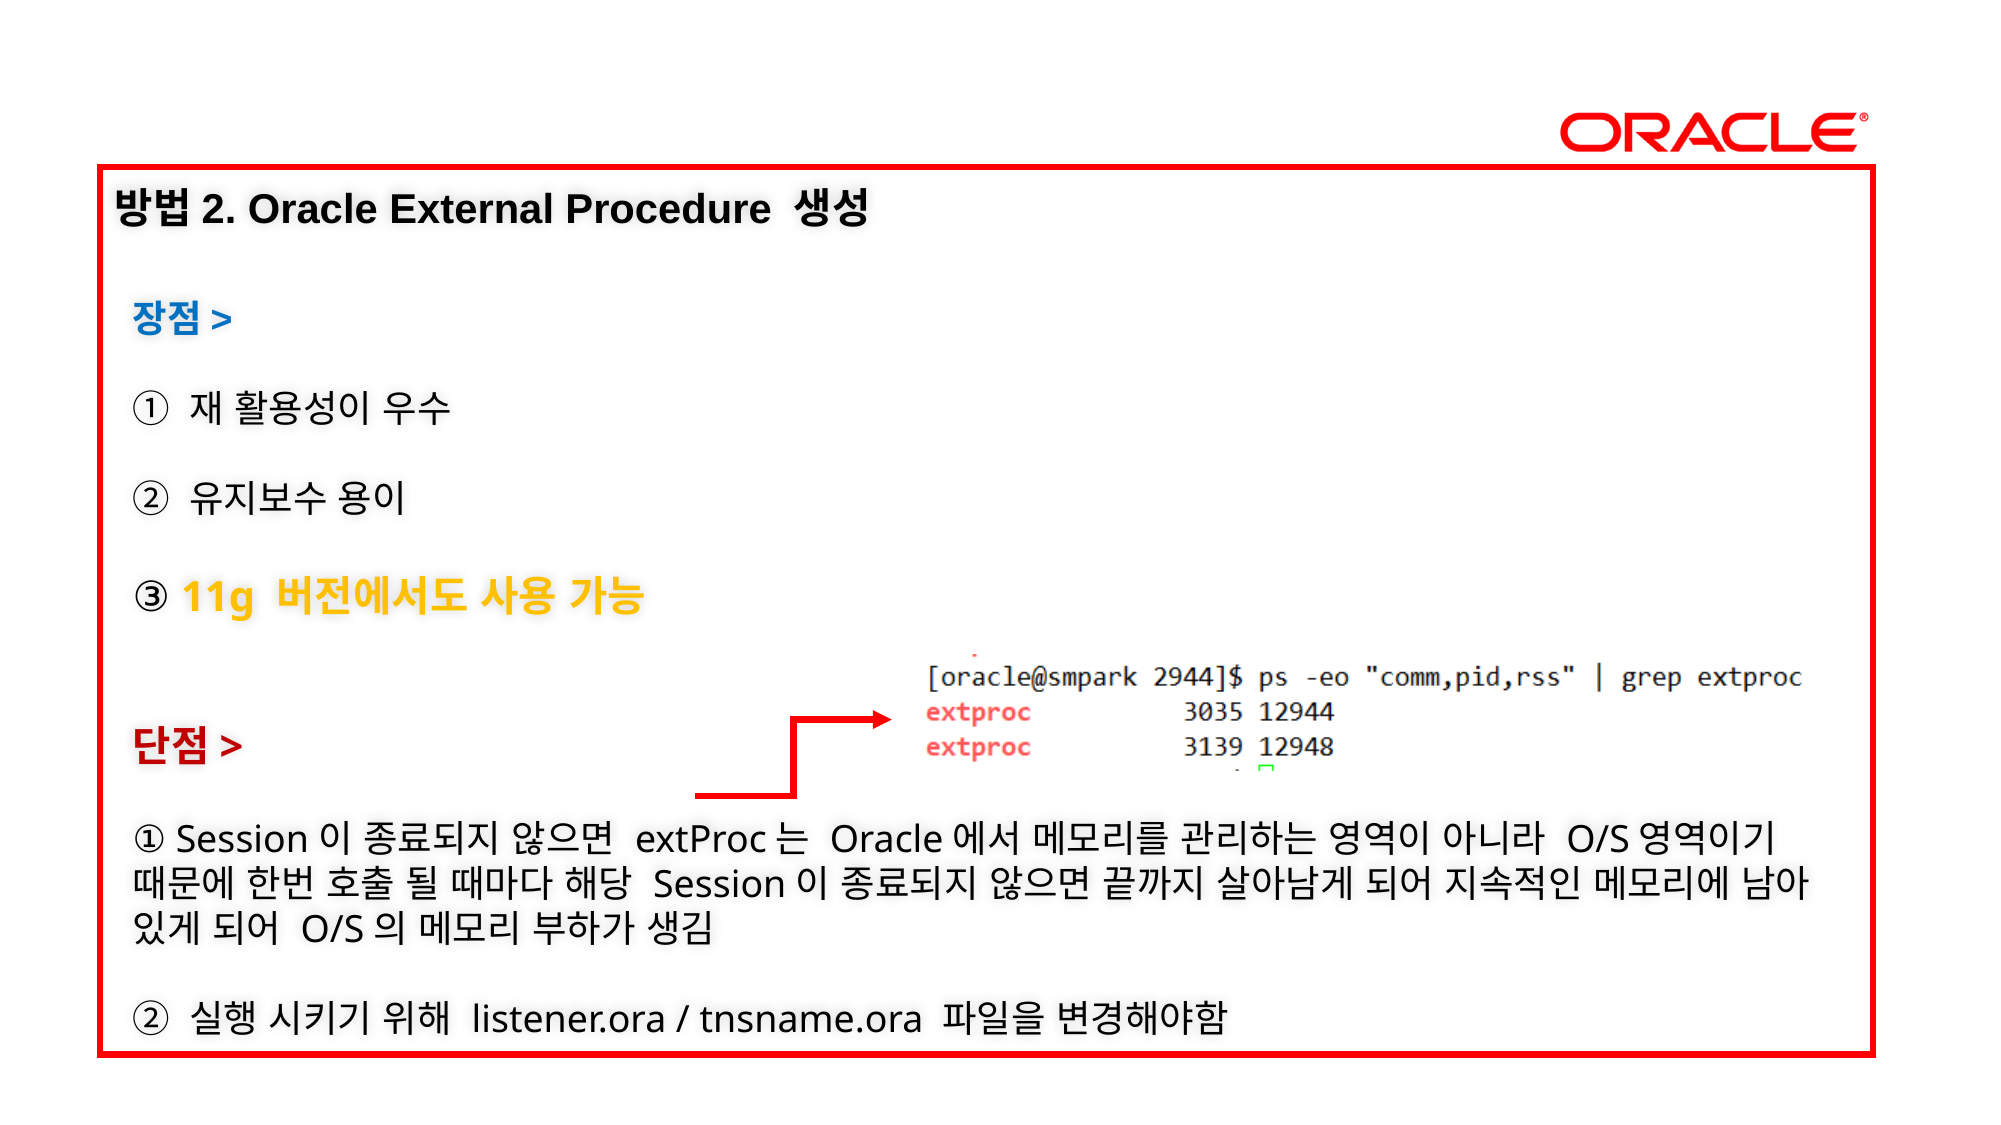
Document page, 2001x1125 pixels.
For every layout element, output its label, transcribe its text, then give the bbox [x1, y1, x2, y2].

text_box 방법2. Oracle External Procedure 생성 [99, 174, 1179, 240]
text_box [695, 719, 892, 796]
text_box [99, 166, 1874, 1056]
picture [1553, 103, 1874, 156]
picture [923, 654, 1823, 771]
text_box 장점> ① 재 활용성이 우수 ② 유지보수 용이 ③ 11g 버전에서도 사용 가능 단점> ① Session이 종료되지 않으면 extProc는 Oracle에서 메모리를 관리하는 영역이 아니라 O/S영역이기 때문에 한번 호출 될 때마다 해당 Session이 종료되지 않으면 끝까지 살아남게 되어 지속적인 메모리에 남아 있게 되어 O/S의 메모리 부하가 생김 ② 실행 시키기 위해 listener.ora / tnsname.ora 파일을 변경해야함 [117, 287, 1856, 1125]
